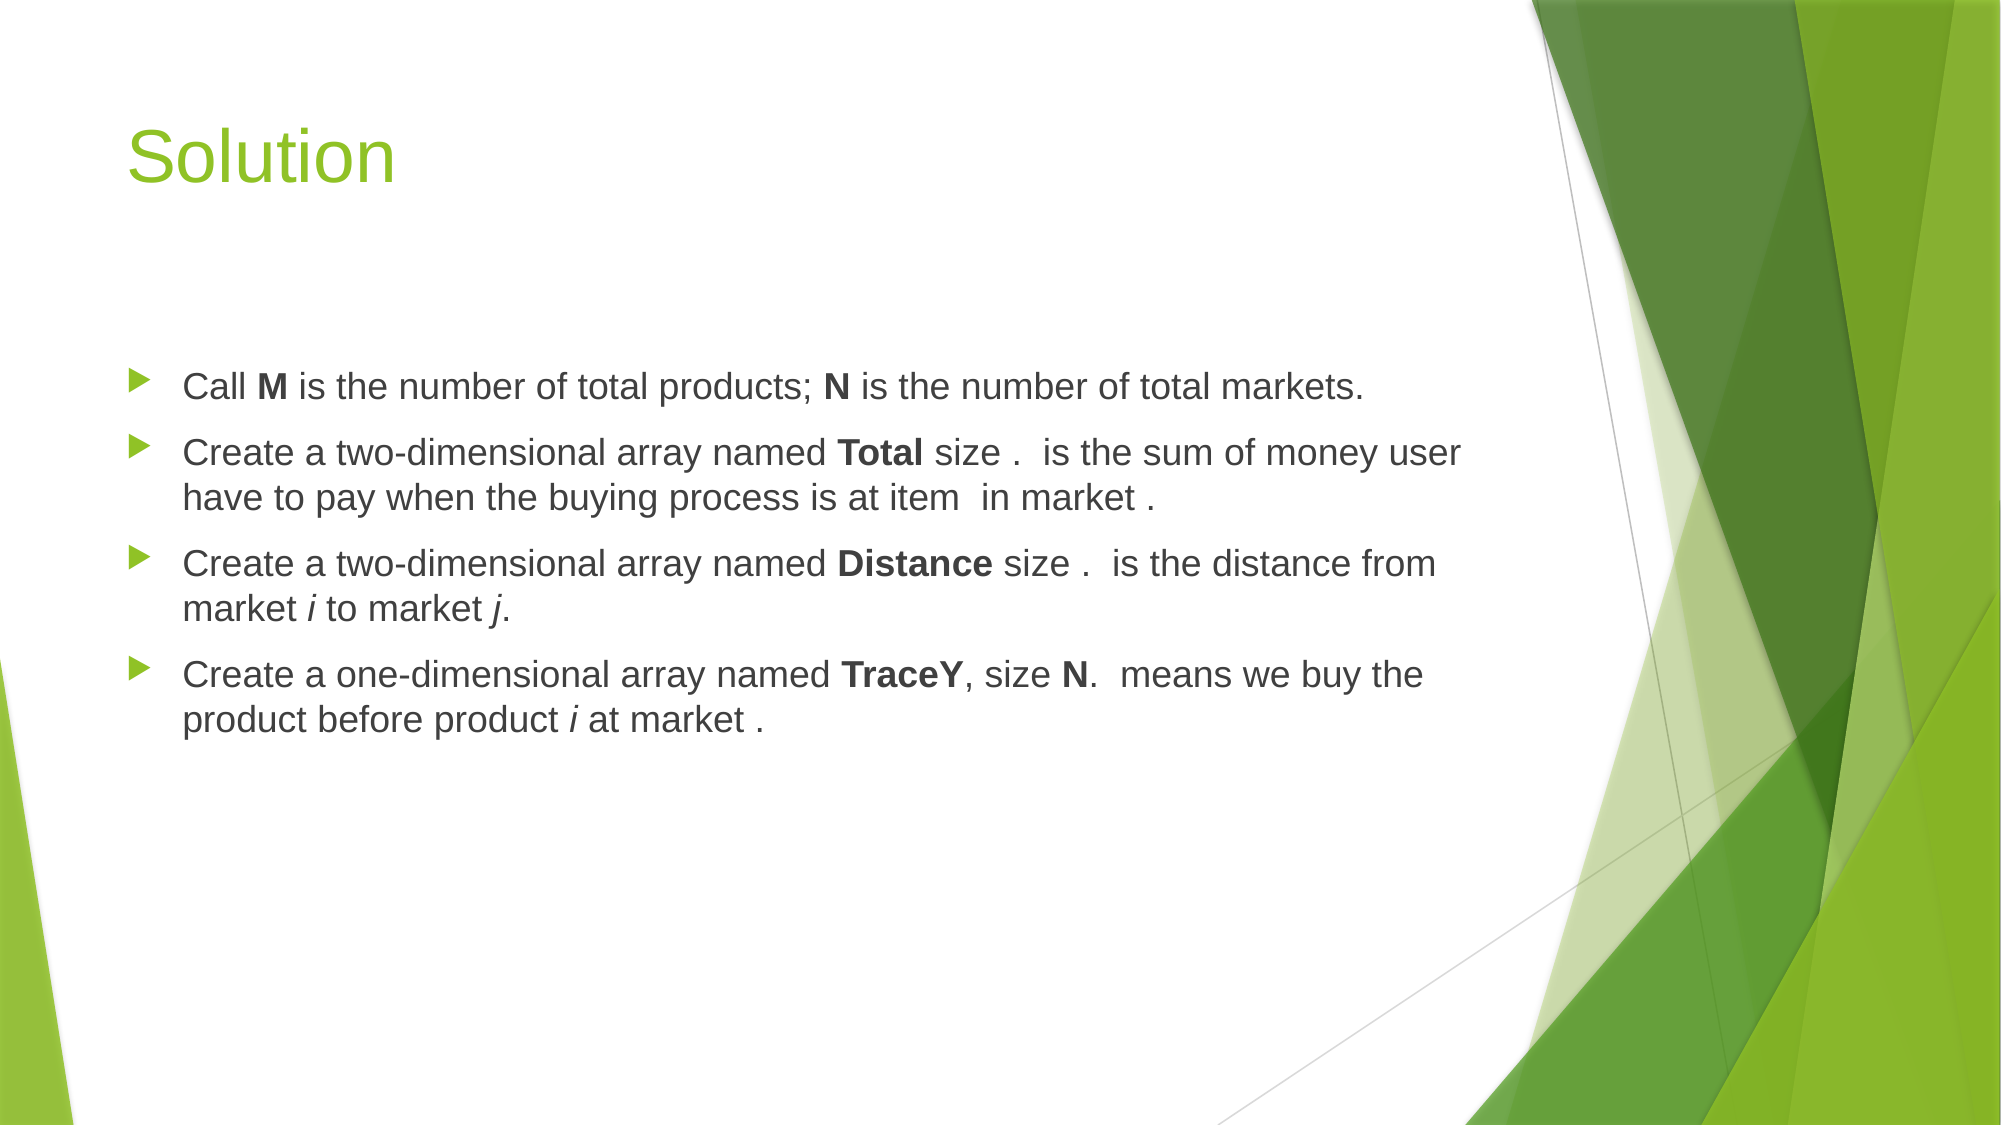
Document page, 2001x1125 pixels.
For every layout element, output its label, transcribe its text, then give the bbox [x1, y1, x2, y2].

title Solution [111, 99, 1522, 317]
